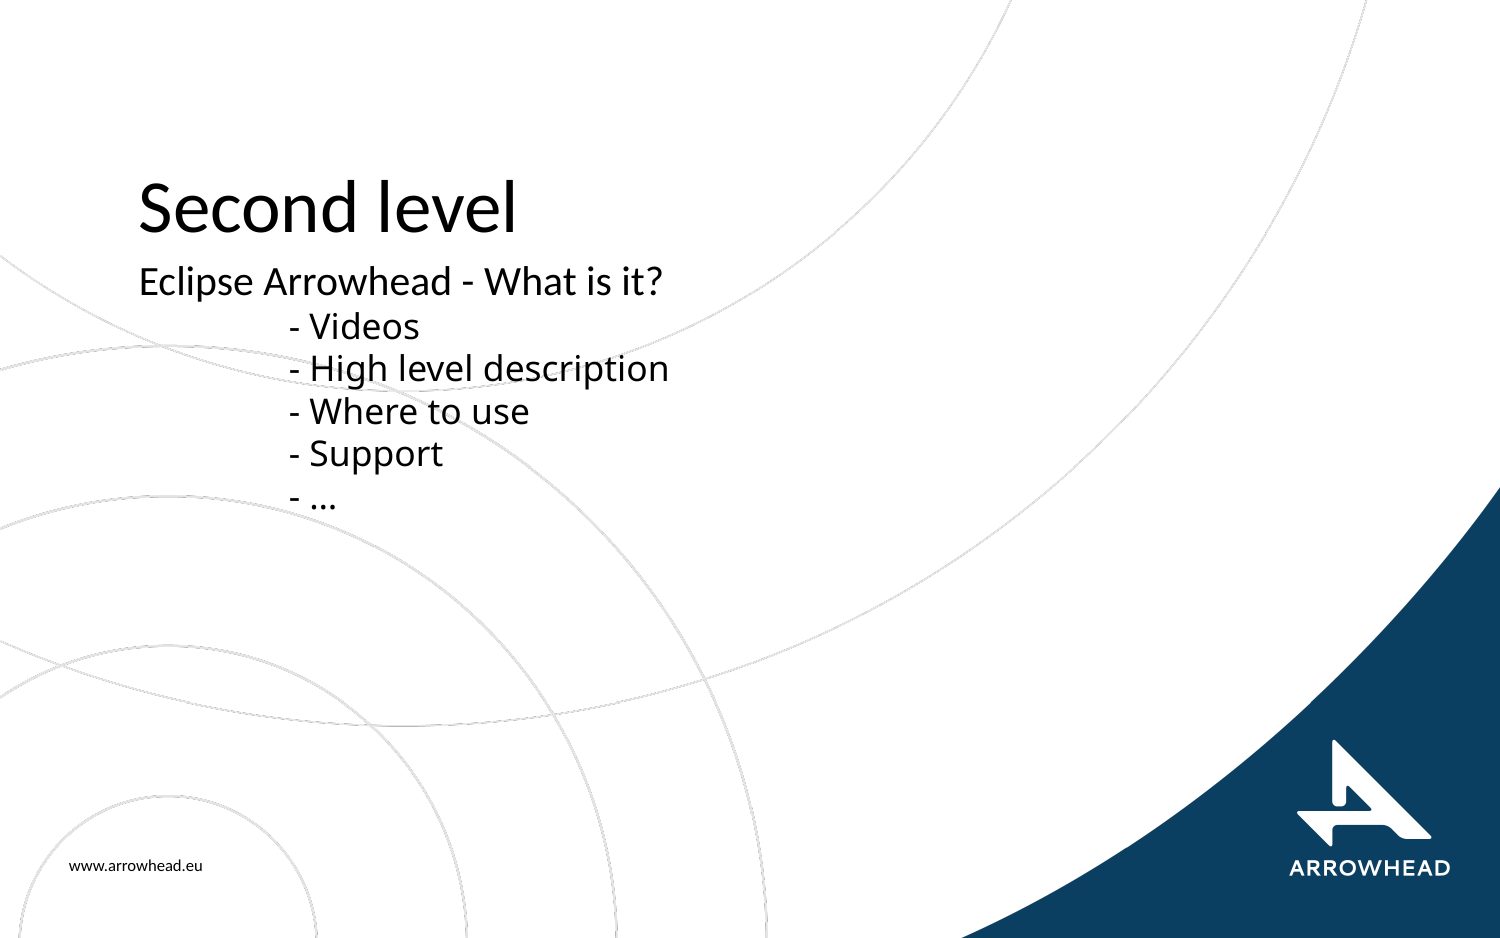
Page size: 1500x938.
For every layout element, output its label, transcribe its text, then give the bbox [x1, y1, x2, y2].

picture [0, 0, 1500, 938]
list Eclipse Arrowhead - What is it? - Videos - High level description - Where to use - Support - … [130, 245, 1353, 938]
title Second level [130, 149, 1353, 245]
slide_number [1116, 31, 1468, 71]
